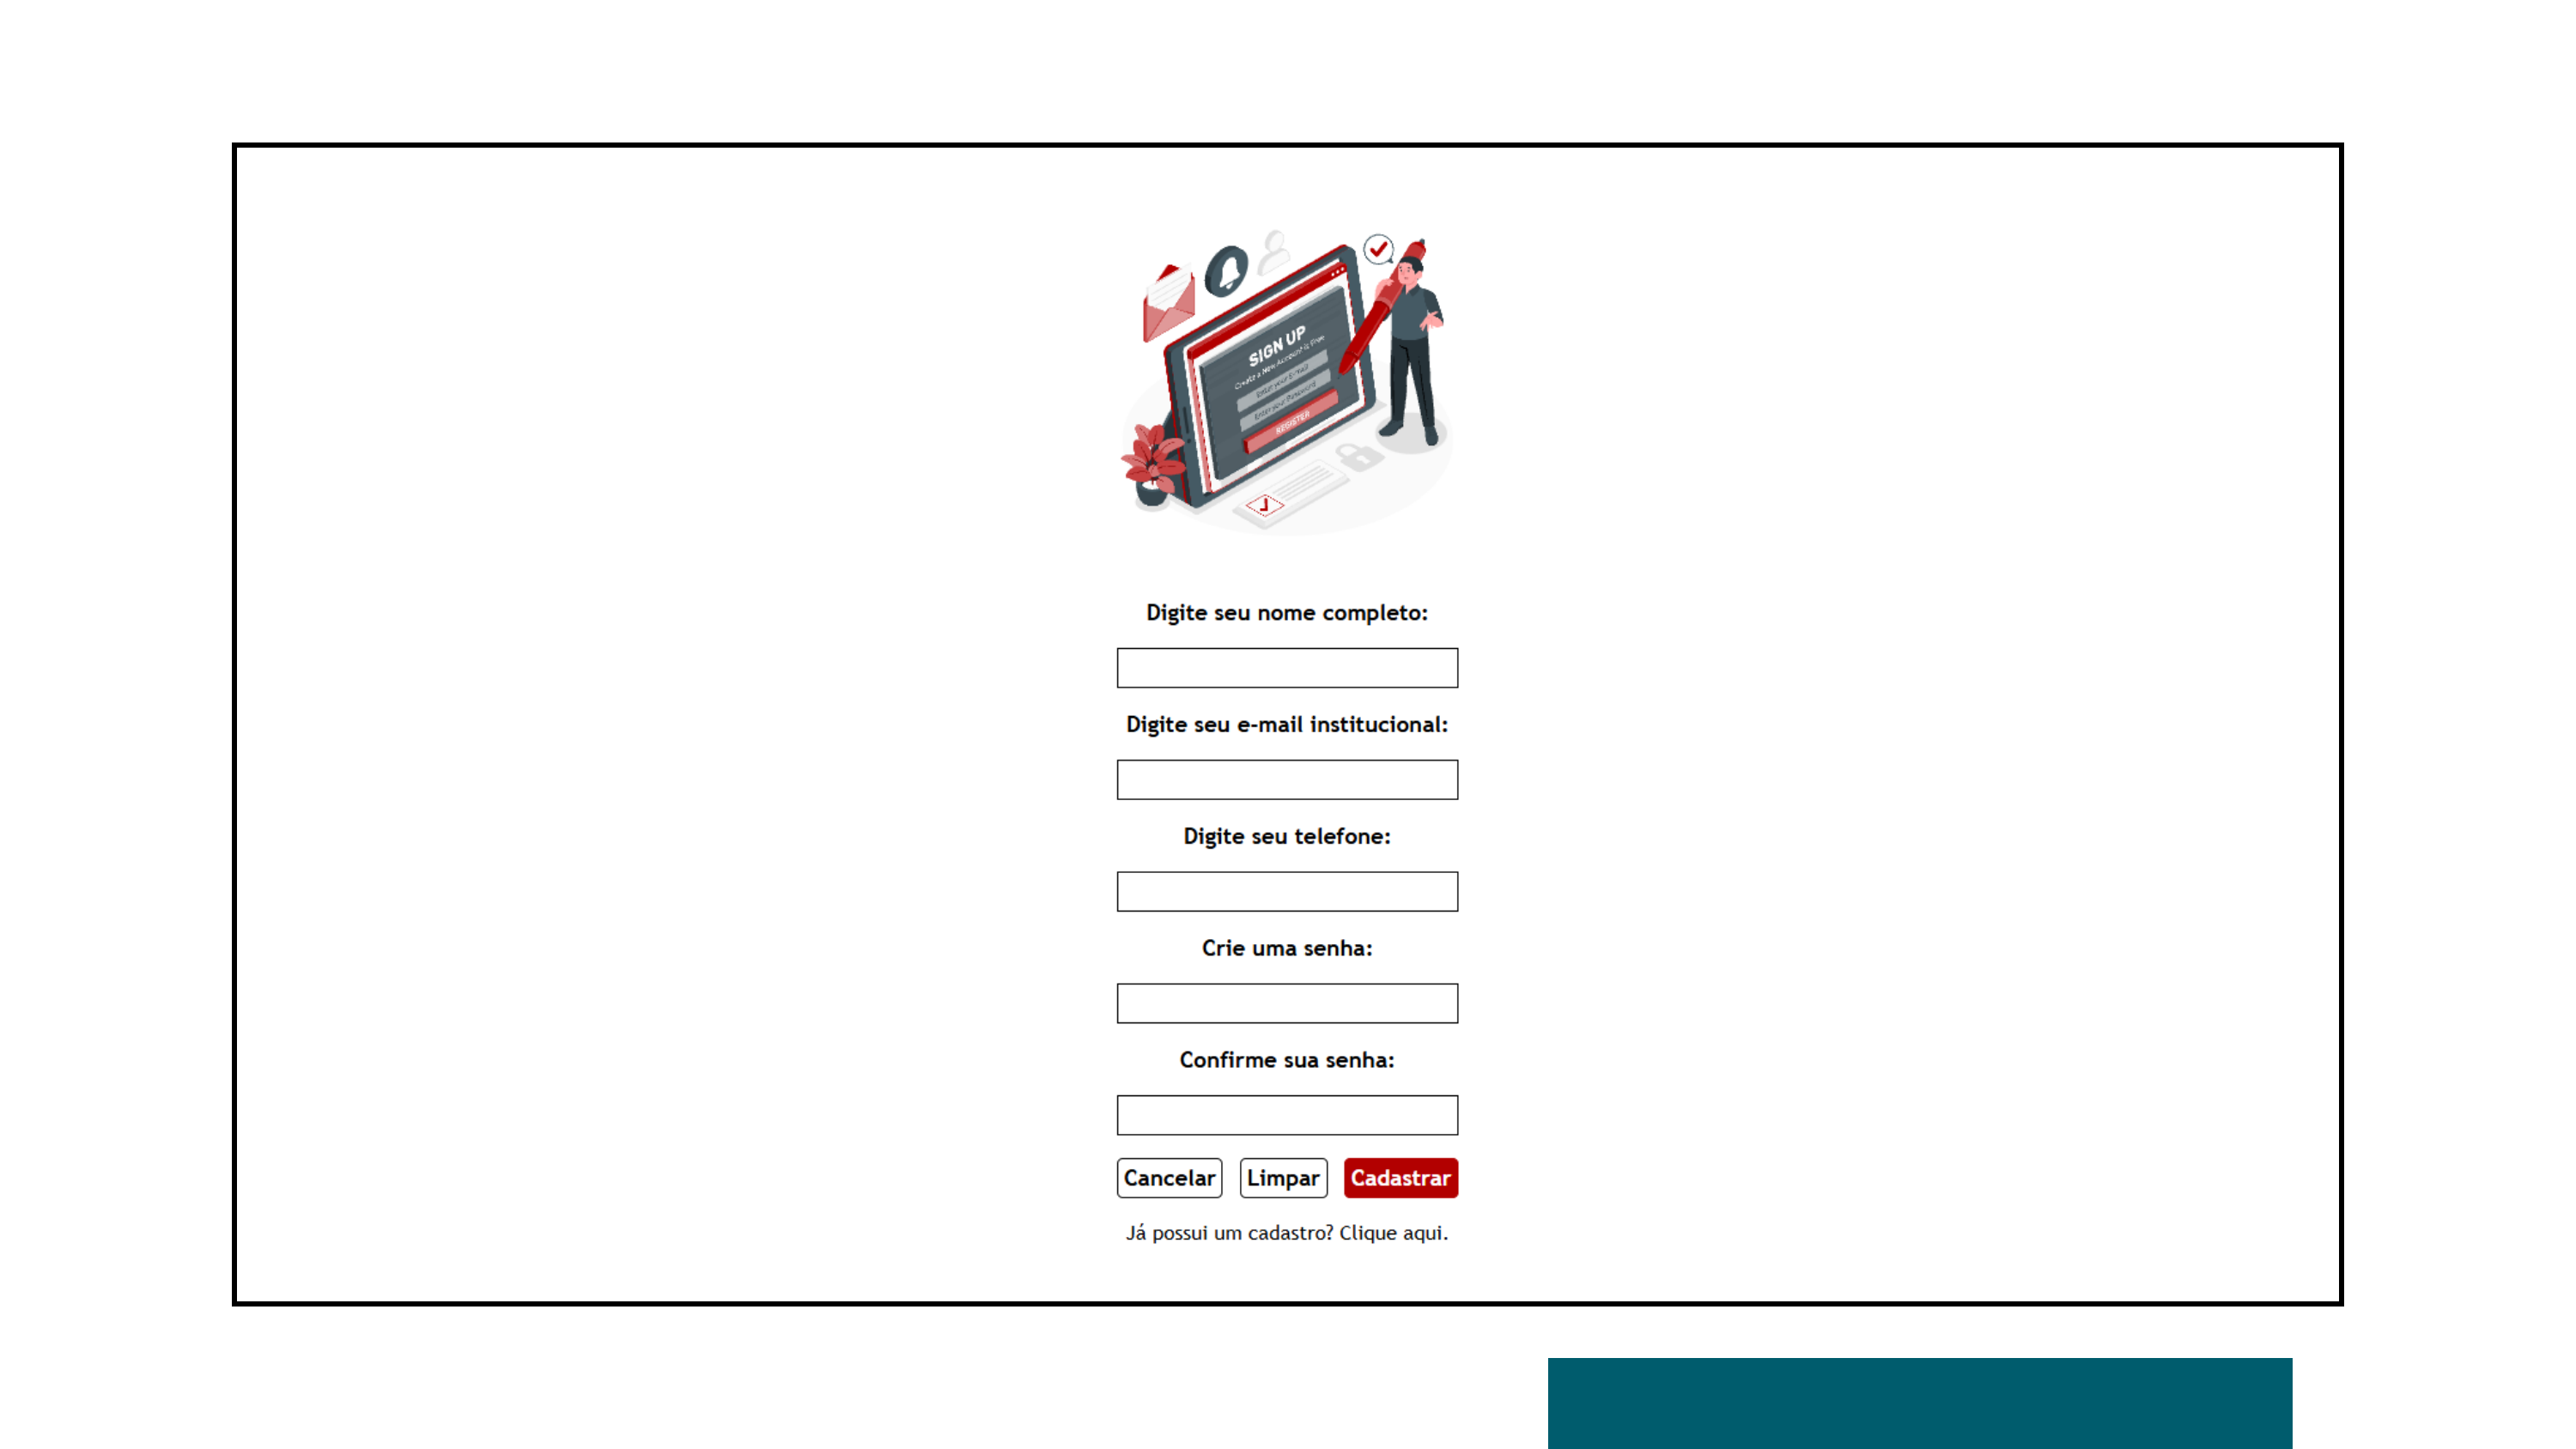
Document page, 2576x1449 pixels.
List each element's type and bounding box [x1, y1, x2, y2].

text_box [234, 144, 2342, 1304]
text_box [1548, 1358, 2293, 1449]
